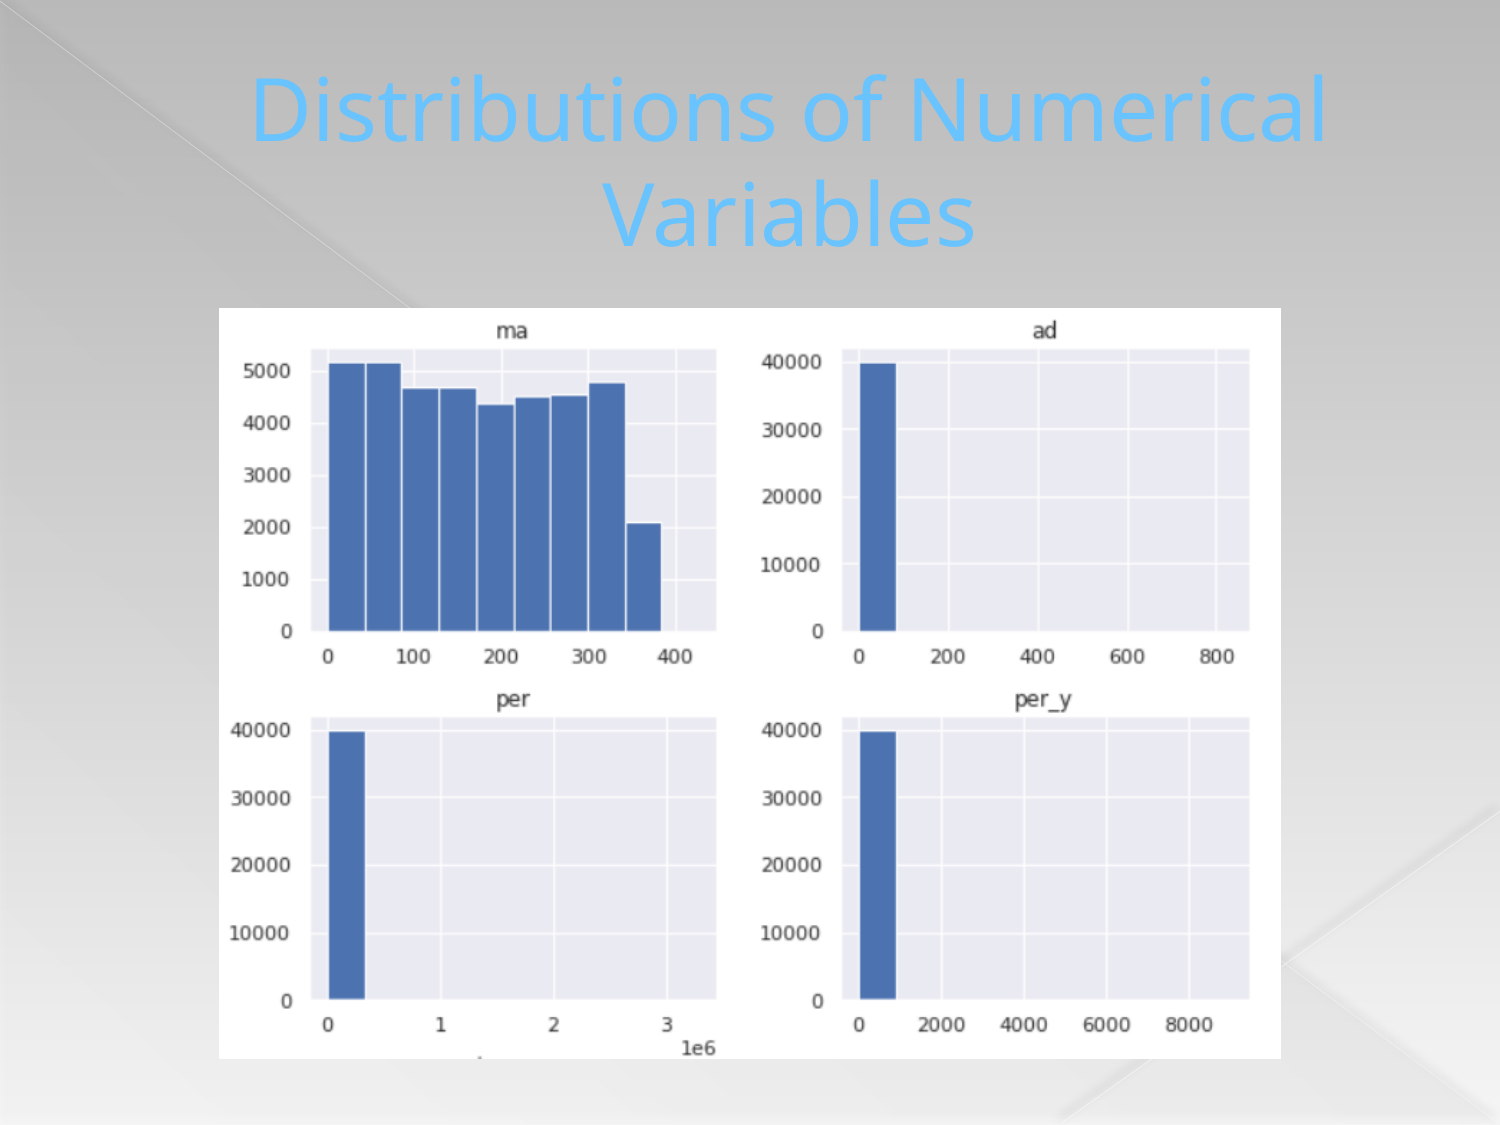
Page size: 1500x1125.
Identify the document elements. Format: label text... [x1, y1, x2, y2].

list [219, 308, 1281, 1060]
title Distributions of Numerical Variables [75, 43, 1425, 274]
